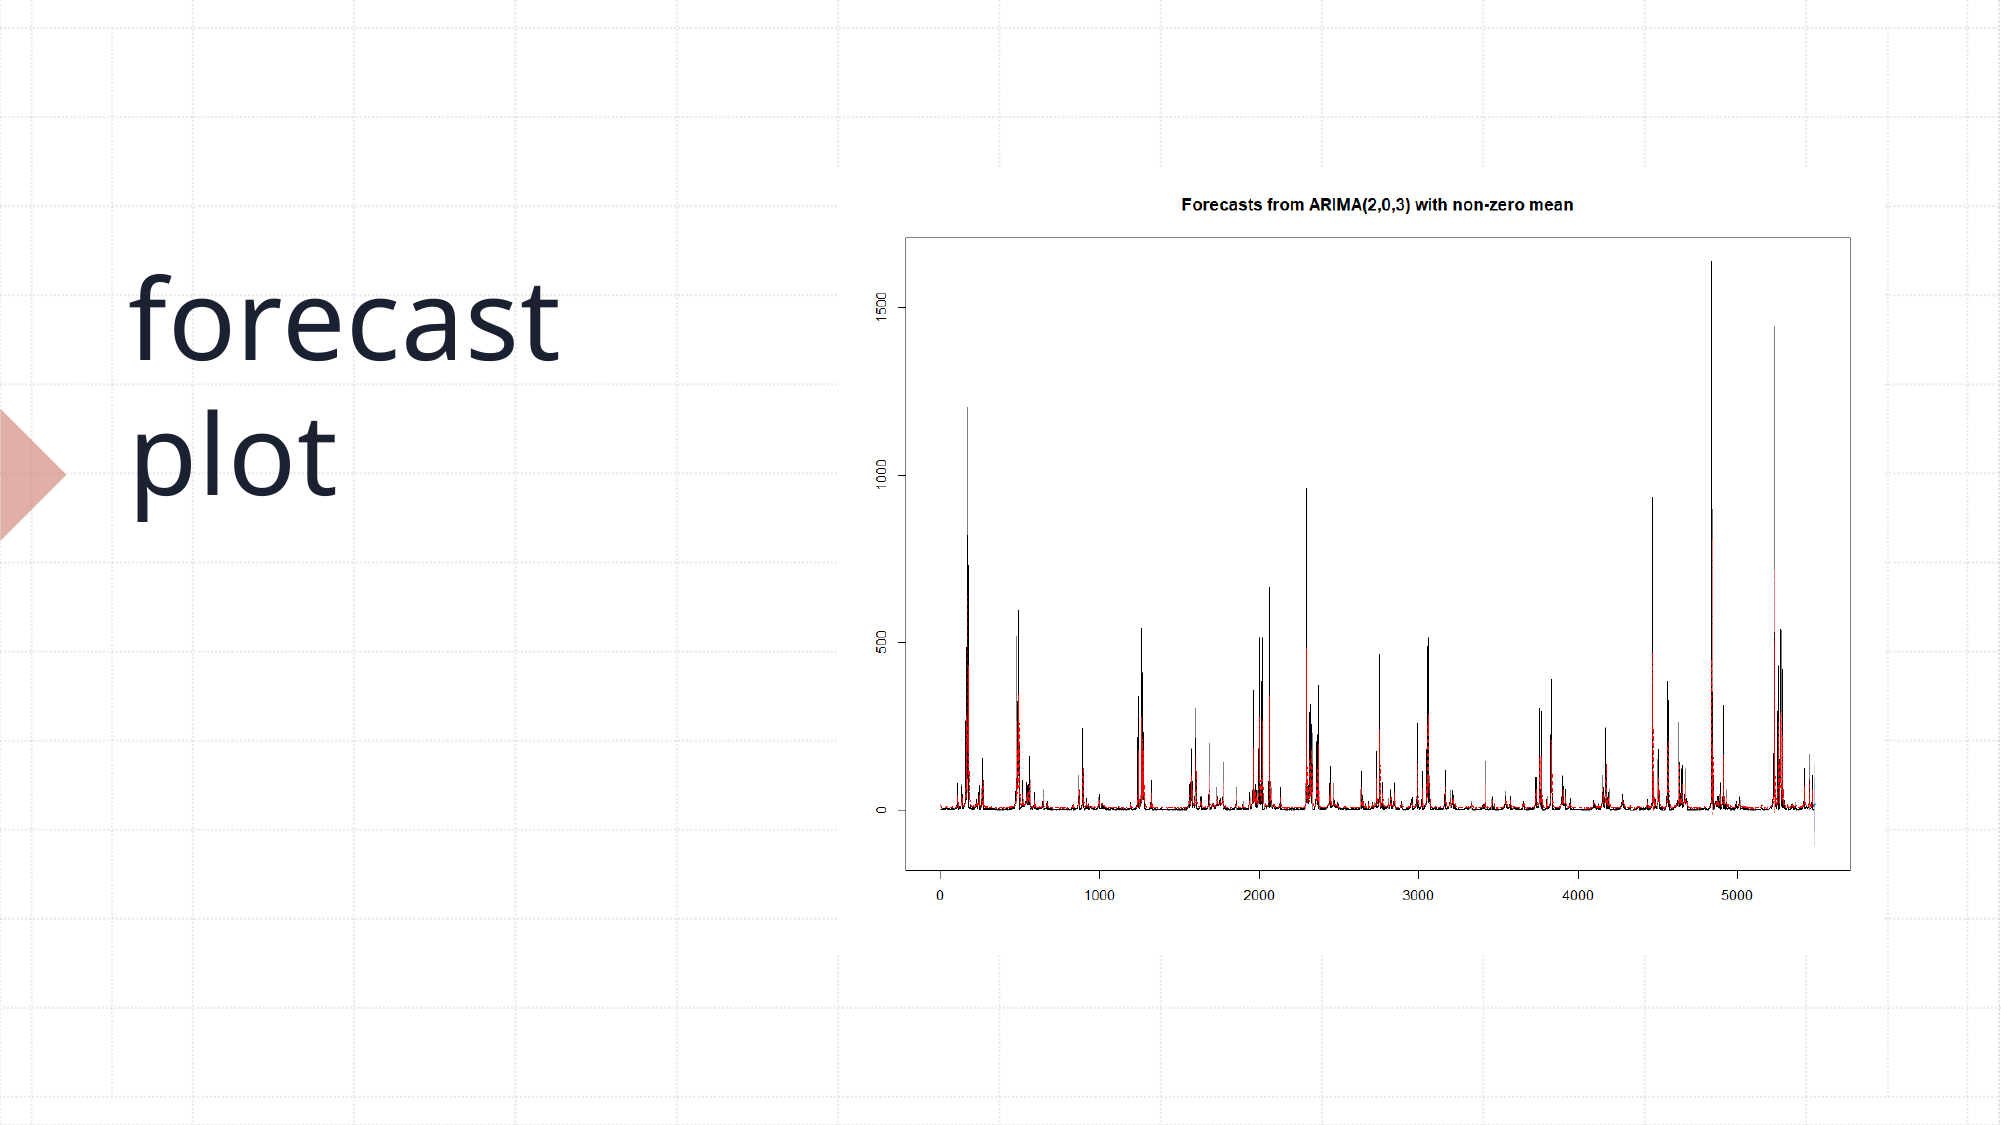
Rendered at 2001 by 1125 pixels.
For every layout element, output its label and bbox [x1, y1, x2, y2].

text_box [0, 0, 2000, 1125]
list [837, 169, 1885, 955]
